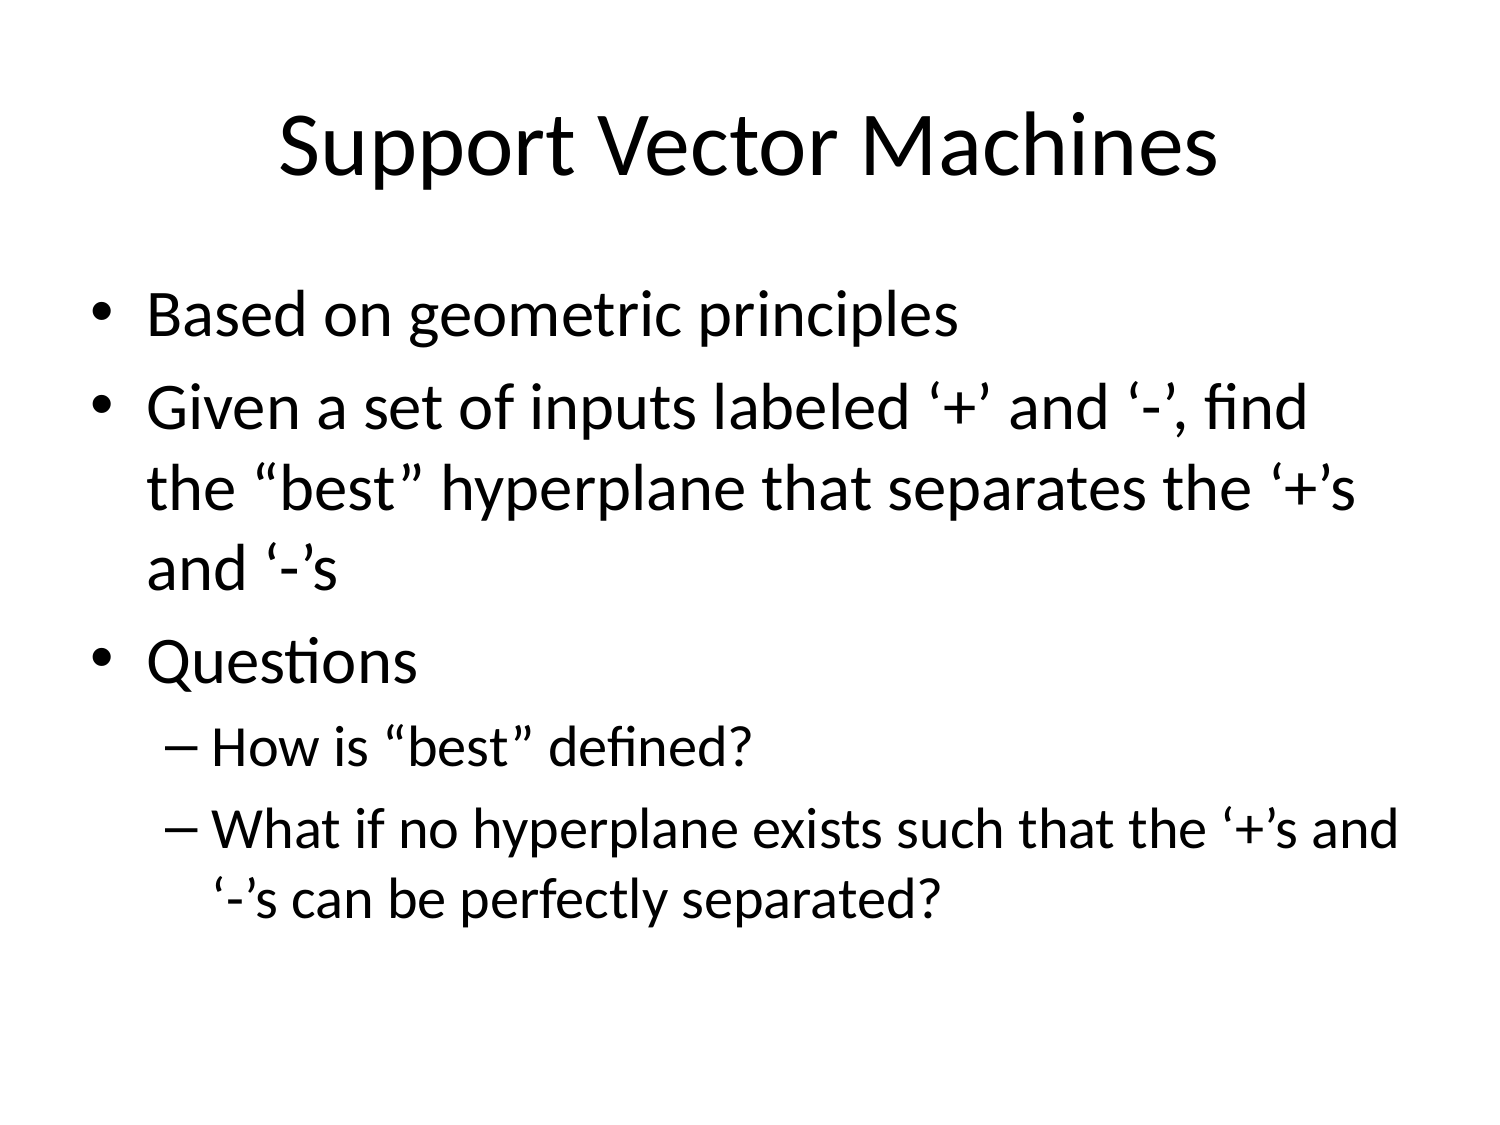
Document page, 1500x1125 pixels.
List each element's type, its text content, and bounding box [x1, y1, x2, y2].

list Based on geometric principles Given a set of inputs labeled ‘+’ and ‘-’, find the “best” hyperplane that separates the ‘+’s and ‘-’s Questions How is “best” defined? What if no hyperplane exists such that the ‘+’s and ‘-’s can be perfectly separated? [75, 262, 1425, 1005]
title Support Vector Machines [75, 45, 1425, 233]
